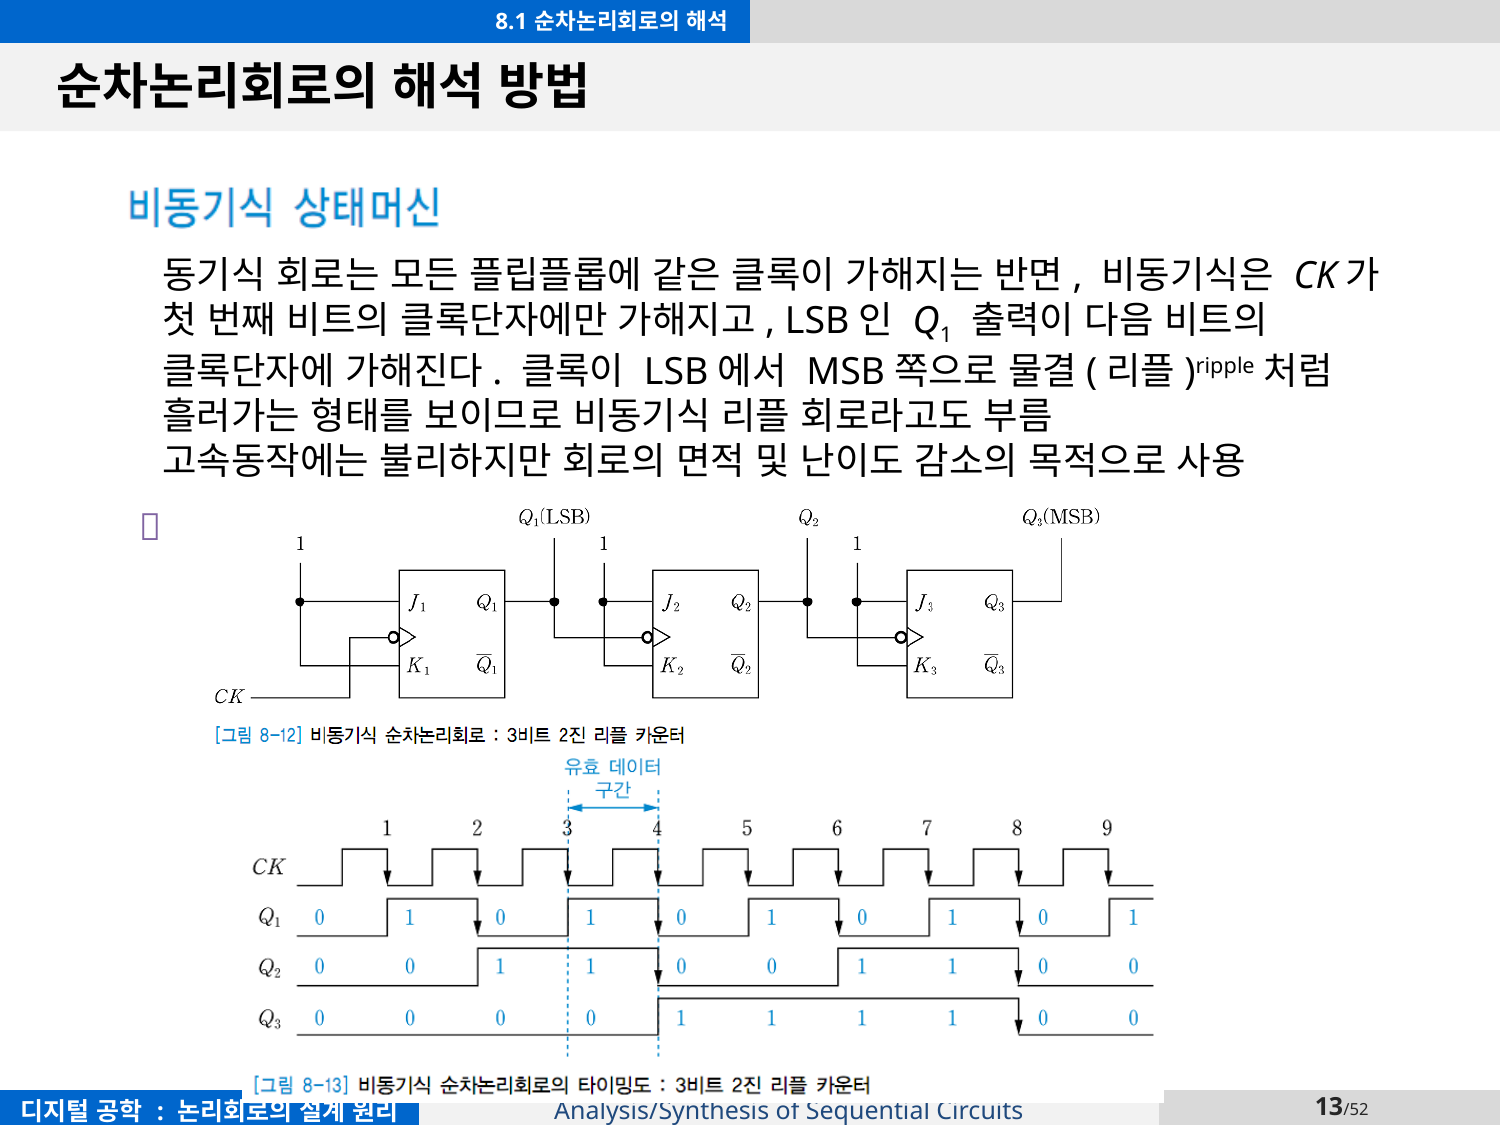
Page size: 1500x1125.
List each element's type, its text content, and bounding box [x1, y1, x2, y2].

text_box 󰃚 [124, 495, 187, 556]
picture [241, 751, 1164, 1103]
text_box 8.1 순차논리회로의 해석 [0, 0, 743, 43]
picture [194, 499, 1105, 748]
title 순차논리회로의 해석 방법 [41, 42, 1459, 128]
picture [111, 172, 453, 237]
text_box 동기식 회로는 모든 플립플롭에 같은 클록이 가해지는 반면, 비동기식은 CK가 첫 번째 비트의 클록단자에만 가해지고, LSB인 Q1 출력이 다음 비트의 클록단자에 가해진다. 클록이 LSB에서 MSB쪽으로 물결(리플)ripple처럼 흘러가는 형태를 보이므로 비동기식 리플 회로라고도 부름 고속동작에는 불리하지만 회로의 면적 및 난이도 감소의 목적으로 사용 [147, 243, 1420, 535]
